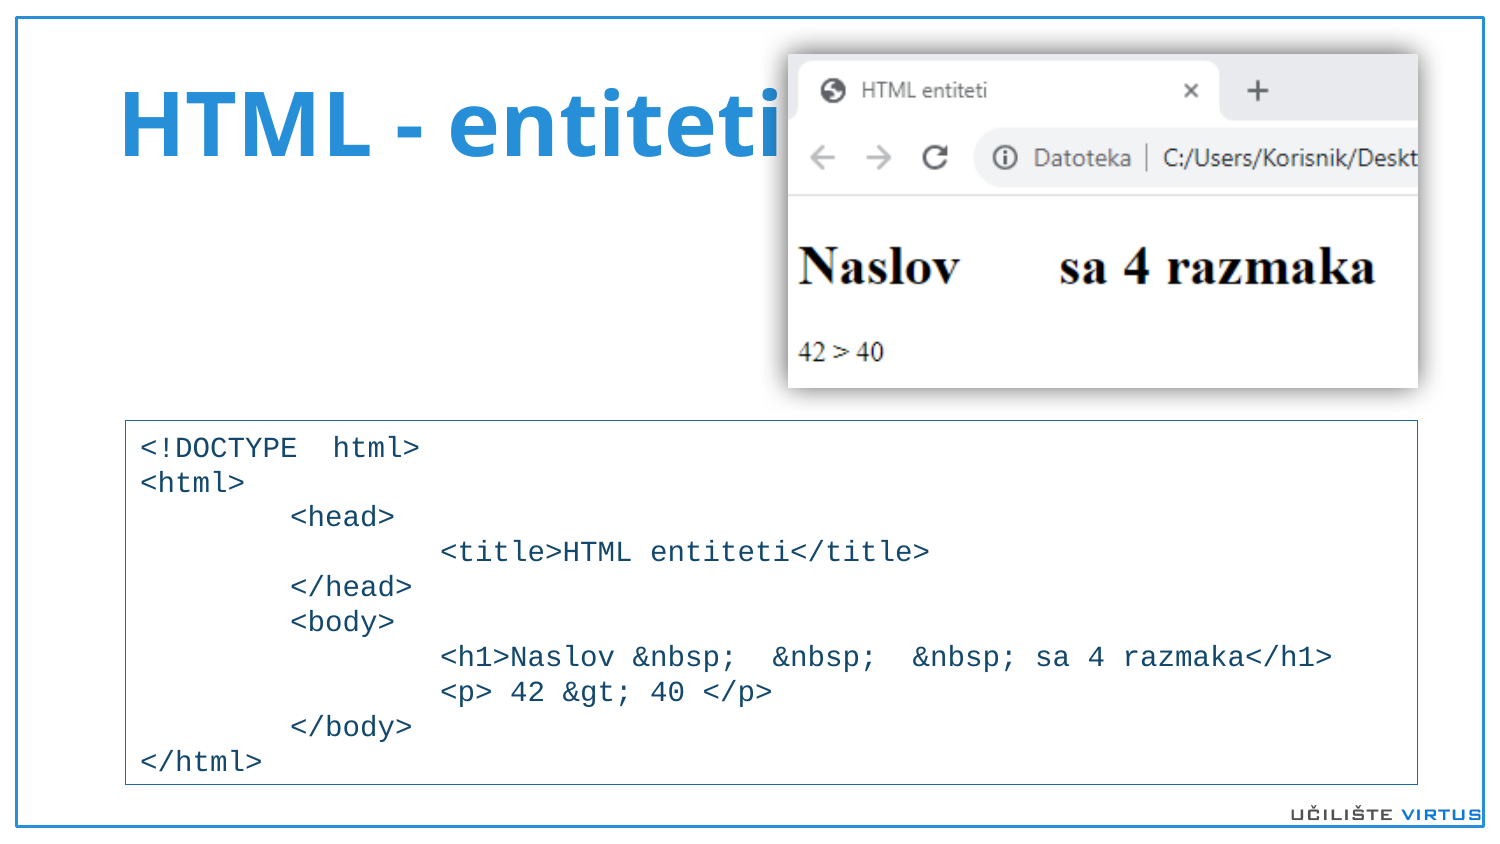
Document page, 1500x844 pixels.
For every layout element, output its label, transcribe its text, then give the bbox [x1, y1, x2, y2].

title HTML - entiteti [102, 51, 771, 168]
picture [1286, 802, 1487, 825]
picture [788, 54, 1418, 388]
text_box <!DOCTYPE html> <html> <head> <title>HTML entiteti</title> </head> <body> <h1>Naslov &nbsp; &nbsp; &nbsp; sa 4 razmaka</h1> <p> 42 &gt; 40 </p> </body> </html> [125, 420, 1418, 785]
